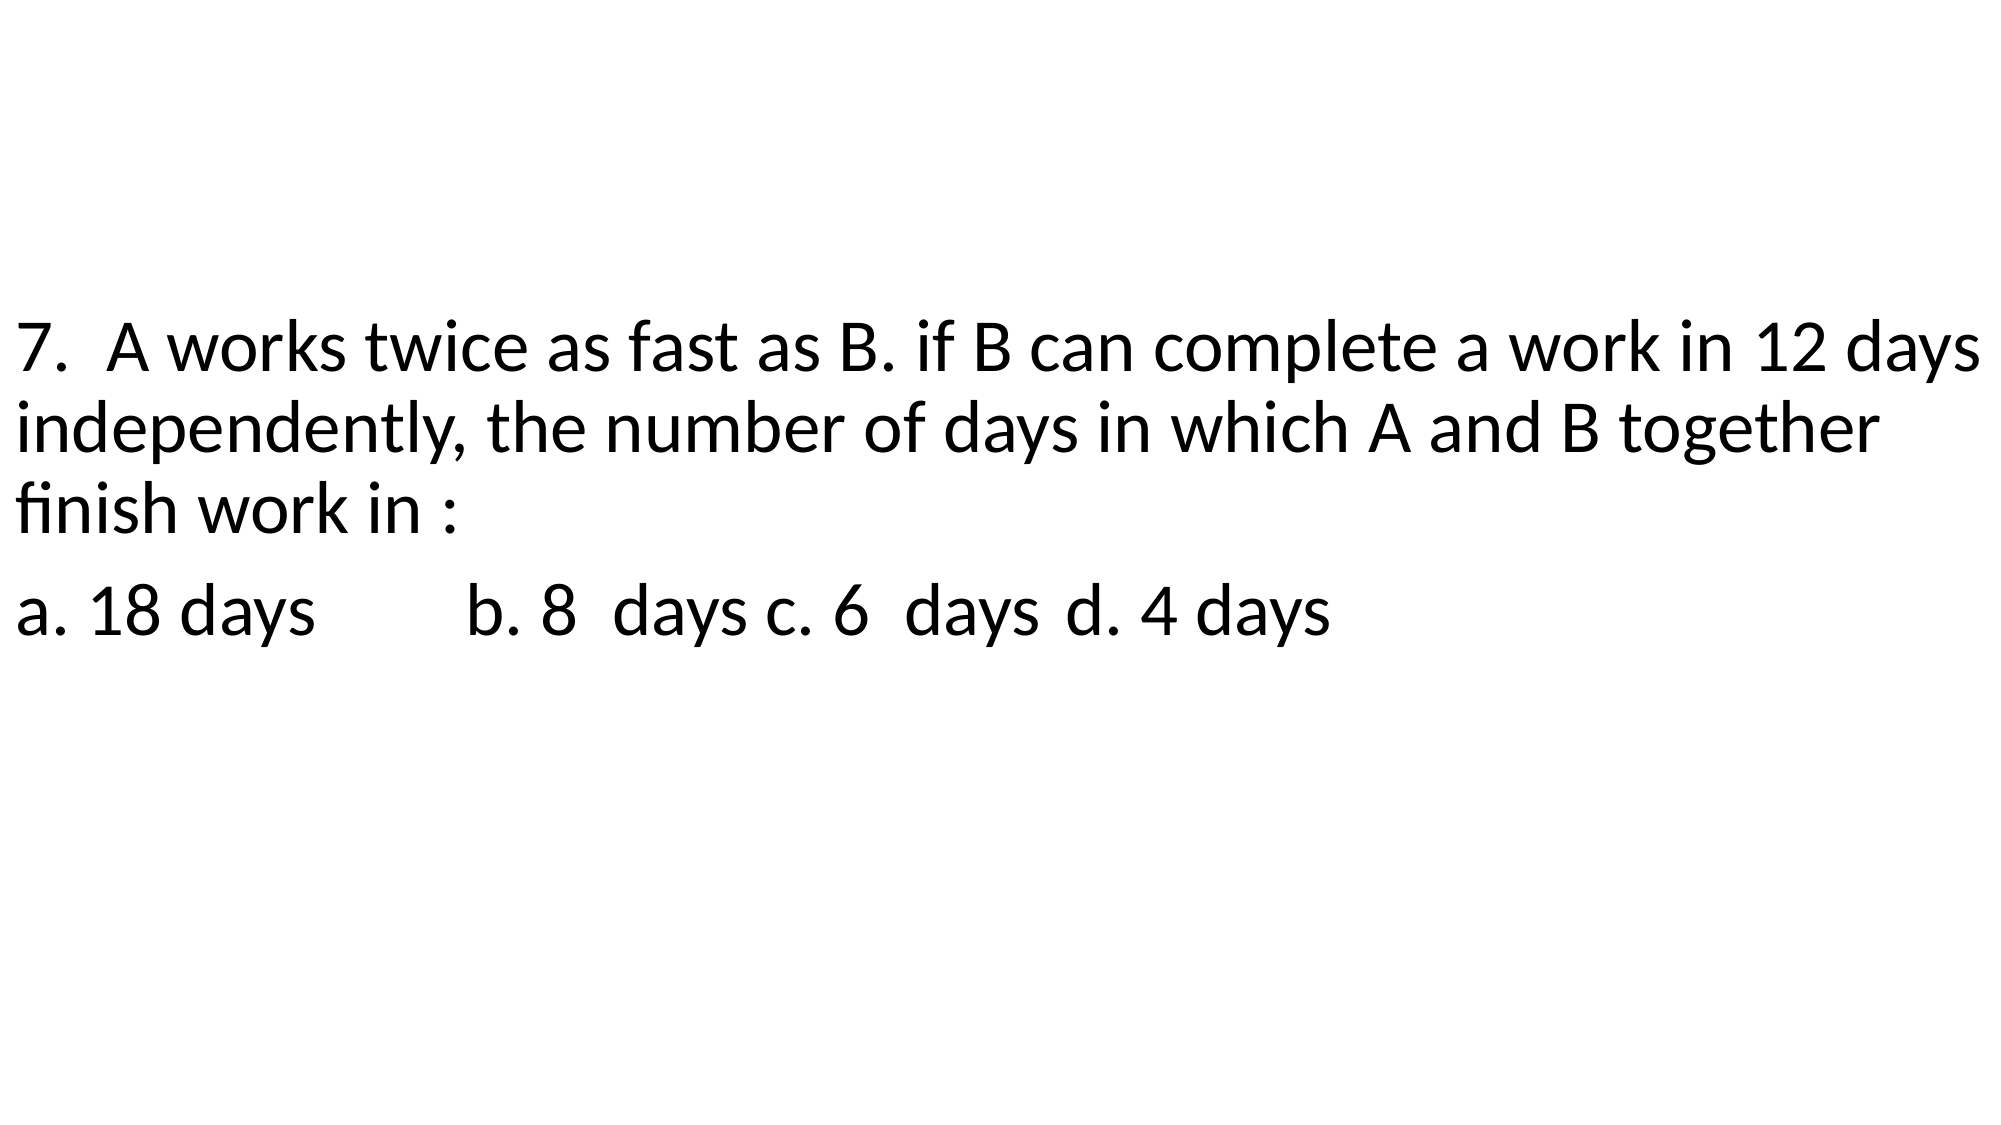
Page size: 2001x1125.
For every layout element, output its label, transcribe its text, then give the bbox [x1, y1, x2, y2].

list 7. A works twice as fast as B. if B can complete a work in 12 days independently, the number of days in which A and B together finish work in : a. 18 days b. 8 days c. 6 days d. 4 days [0, 299, 2000, 1014]
